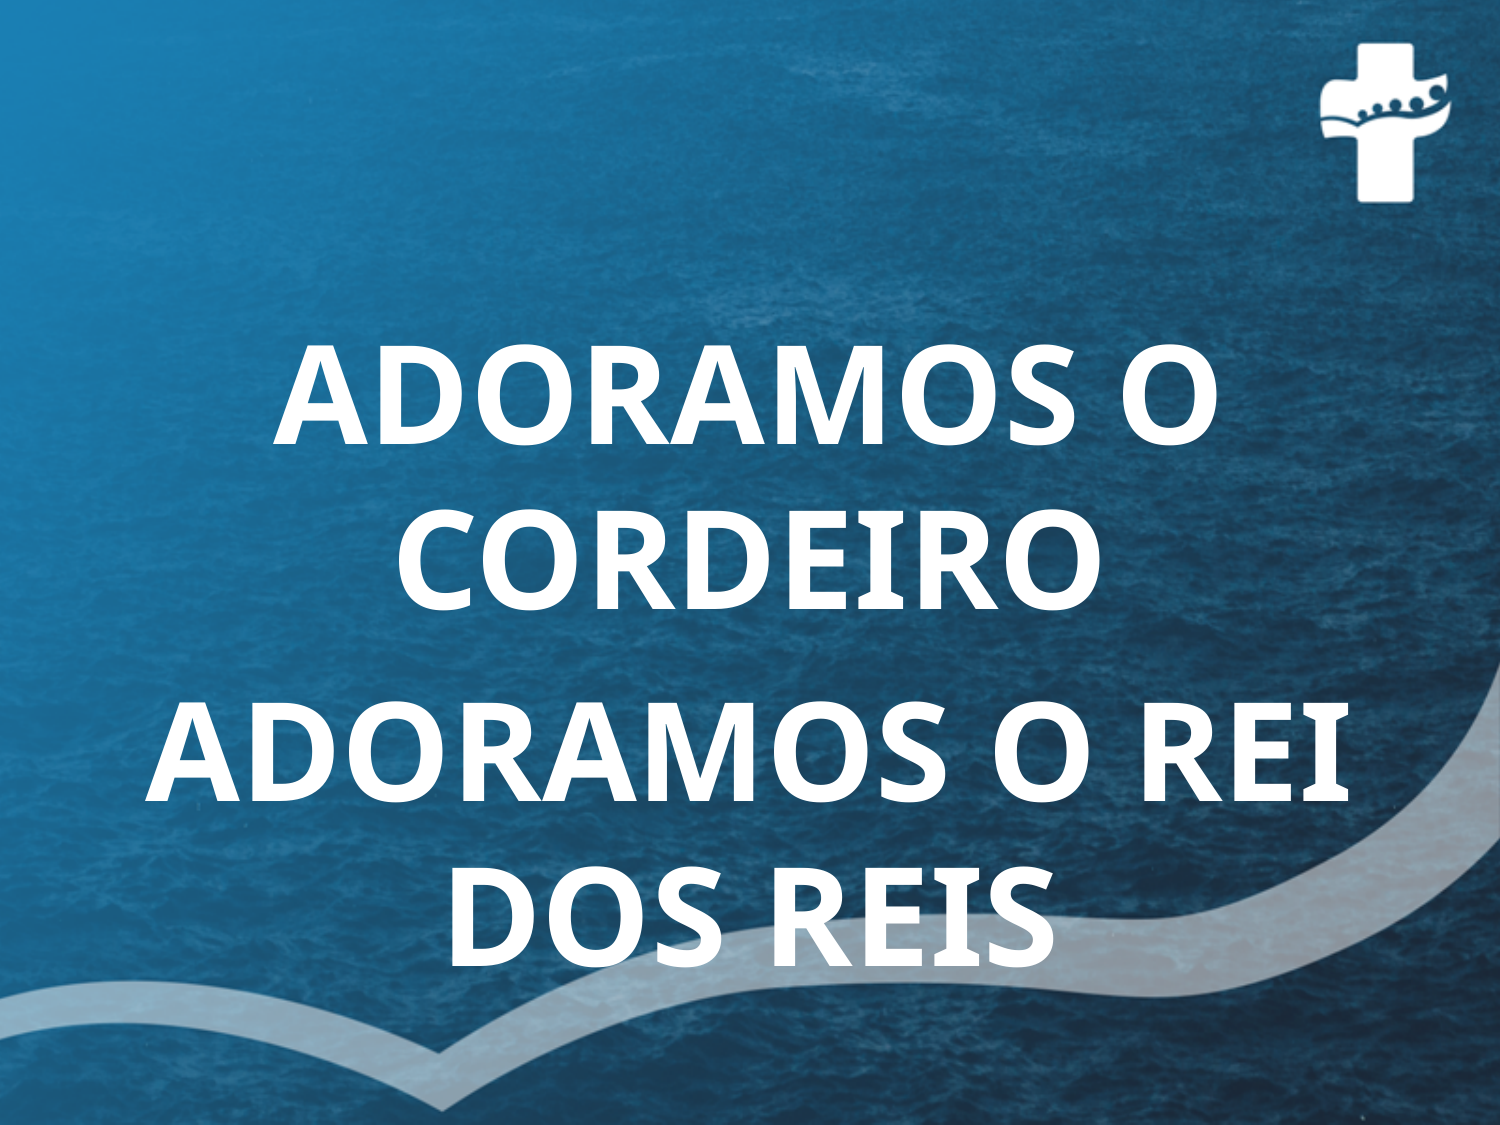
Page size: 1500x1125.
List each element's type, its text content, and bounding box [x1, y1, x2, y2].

list ADORAMOS O CORDEIRO ADORAMOS O REI DOS REIS [103, 299, 1397, 1014]
picture [0, 0, 1500, 1125]
